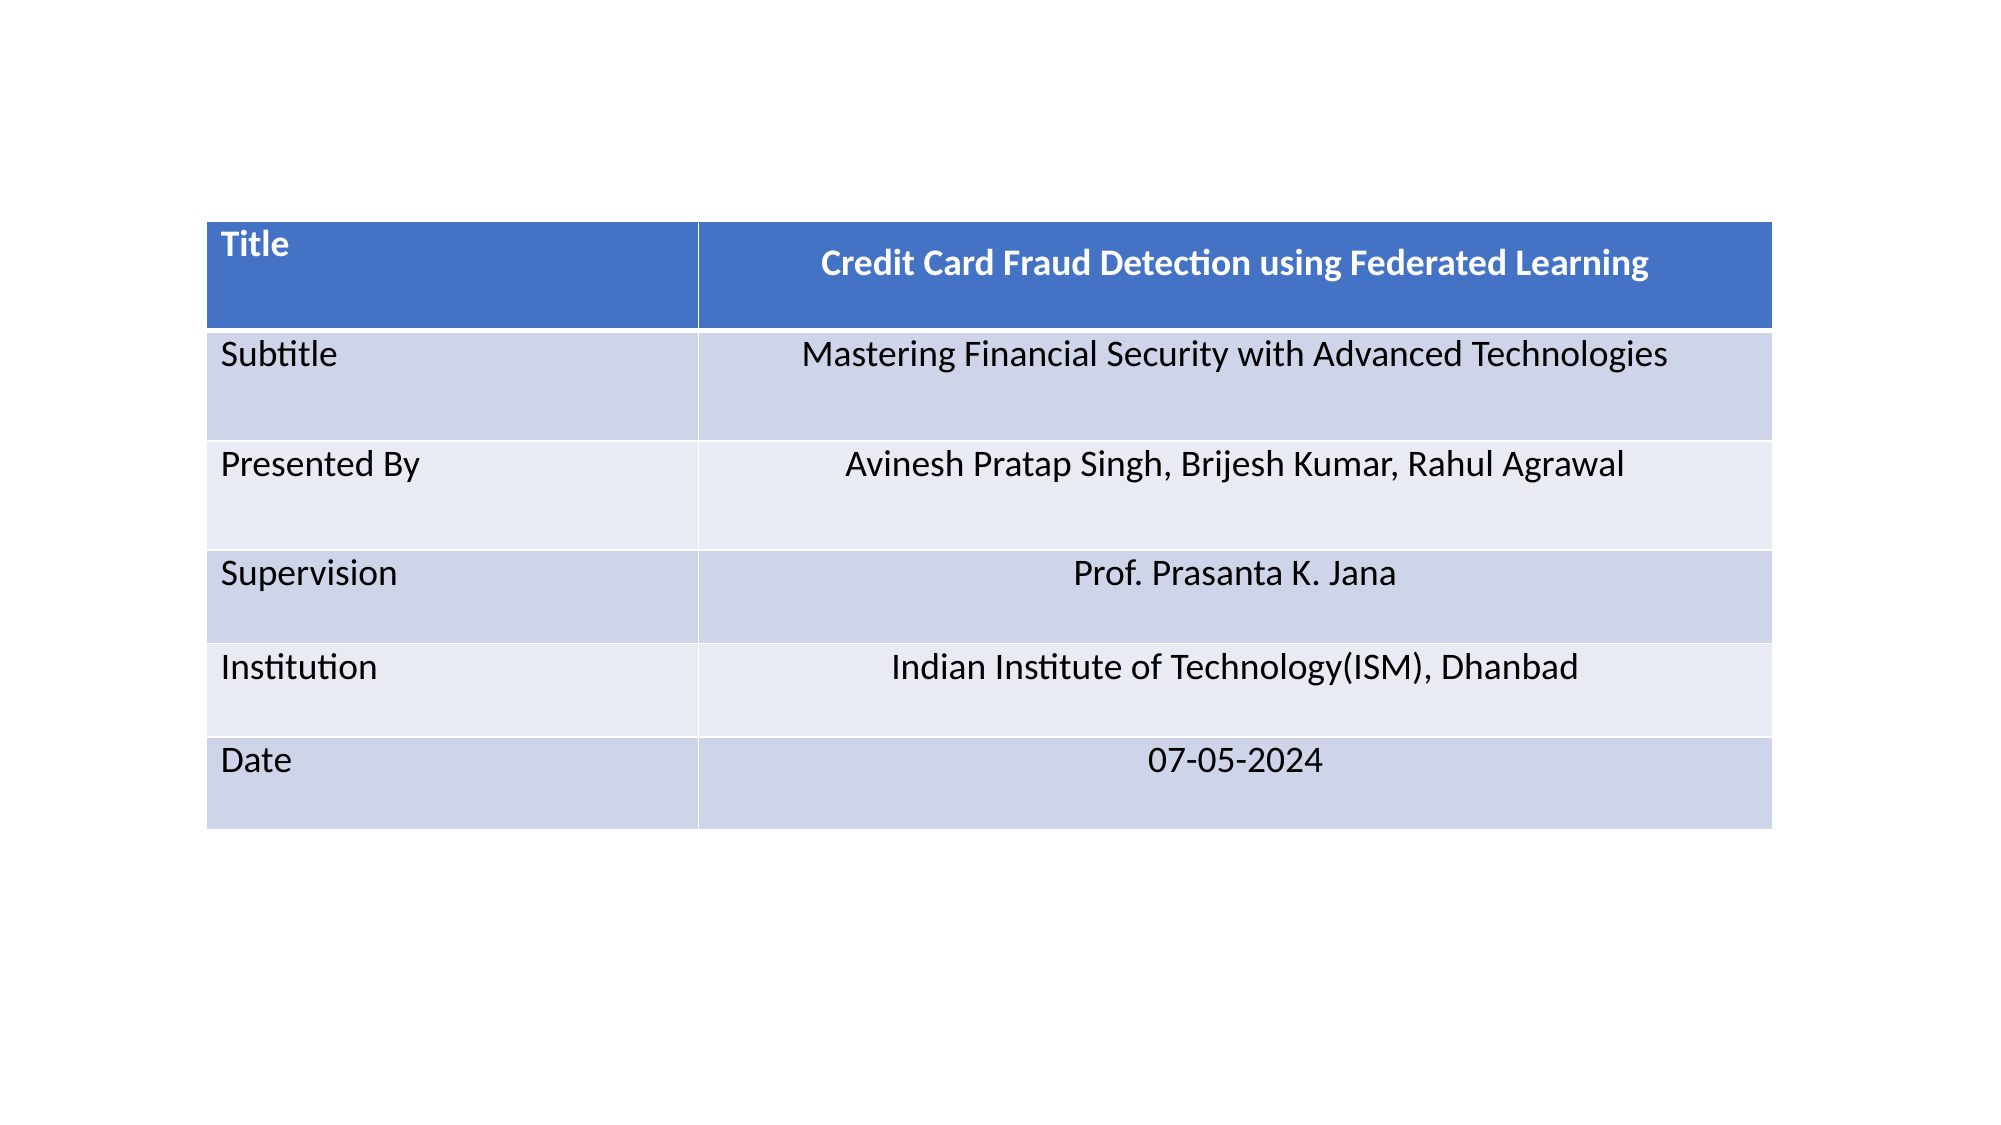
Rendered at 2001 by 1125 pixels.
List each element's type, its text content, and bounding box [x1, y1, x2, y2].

table_cell 07-05-2024 [699, 738, 1772, 829]
table_cell Subtitle [207, 333, 698, 440]
table_cell Prof. Prasanta K. Jana [699, 551, 1772, 643]
table_header Title [207, 222, 698, 328]
table_cell Mastering Financial Security with Advanced Technologies [699, 333, 1772, 440]
table_cell Supervision [207, 551, 698, 643]
table_cell Date [207, 738, 698, 829]
table_header Credit Card Fraud Detection using Federated Learning [699, 222, 1772, 328]
table_cell Presented By [207, 442, 698, 549]
table_cell Institution [207, 644, 698, 736]
table_cell Indian Institute of Technology(ISM), Dhanbad [699, 644, 1772, 736]
table_cell Avinesh Pratap Singh, Brijesh Kumar, Rahul Agrawal [699, 442, 1772, 549]
